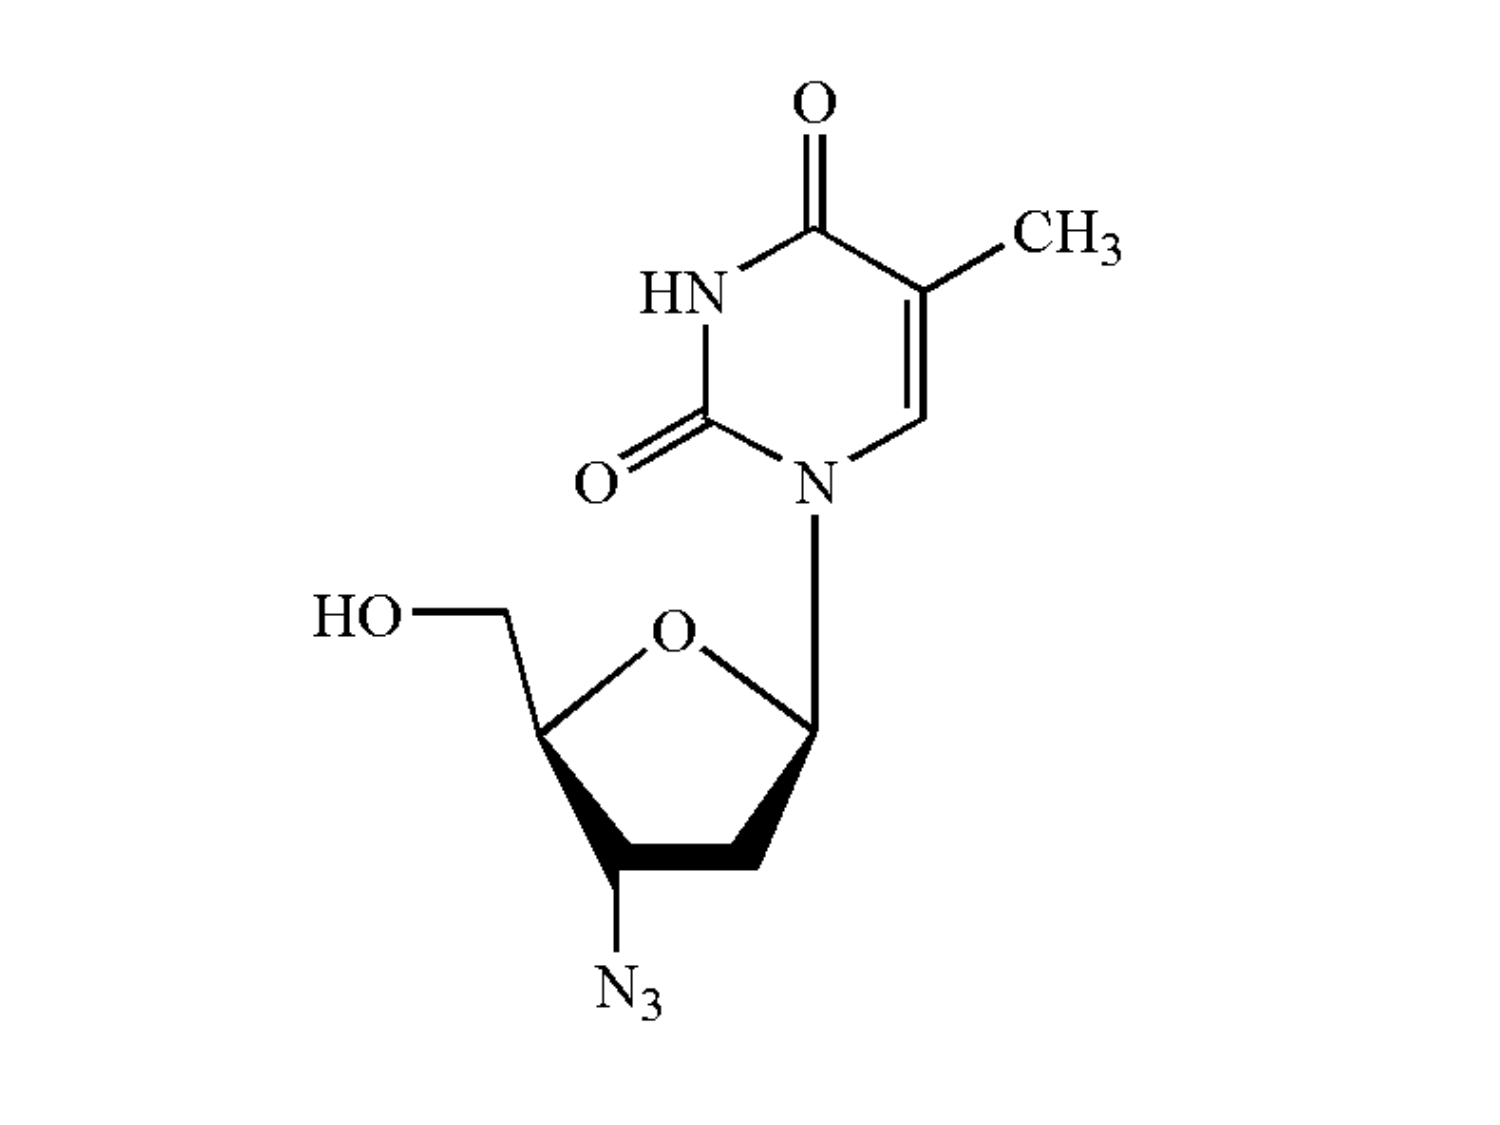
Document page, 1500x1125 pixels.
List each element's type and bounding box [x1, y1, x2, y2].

picture [312, 74, 1126, 1023]
